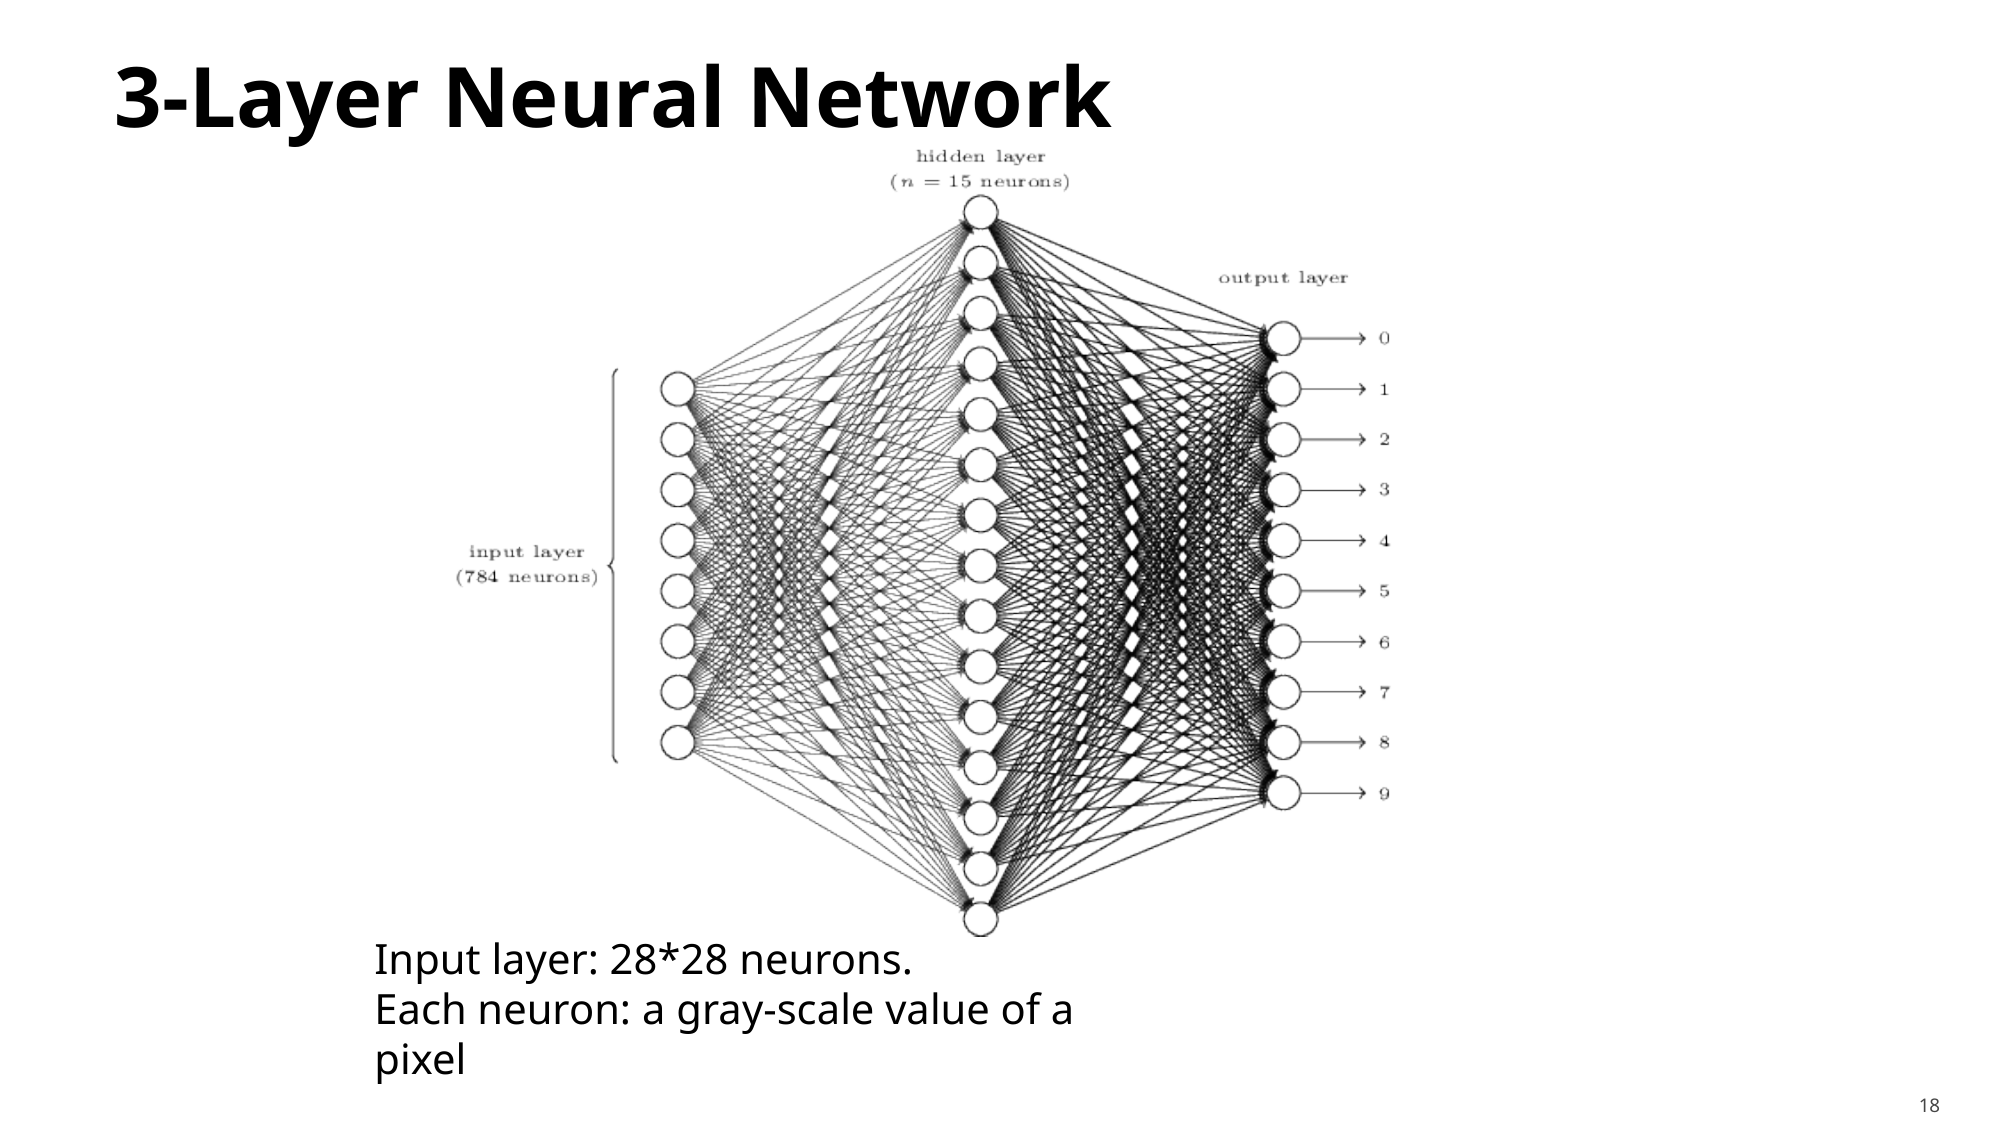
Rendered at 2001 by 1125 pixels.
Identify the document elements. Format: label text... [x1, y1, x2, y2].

title 3-Layer Neural Network [99, 24, 1900, 163]
picture [446, 141, 1402, 937]
slide_number 18 [1794, 1080, 1955, 1125]
text_box Input layer: 28*28 neurons. Each neuron: a gray-scale value of a pixel [359, 925, 1133, 1090]
